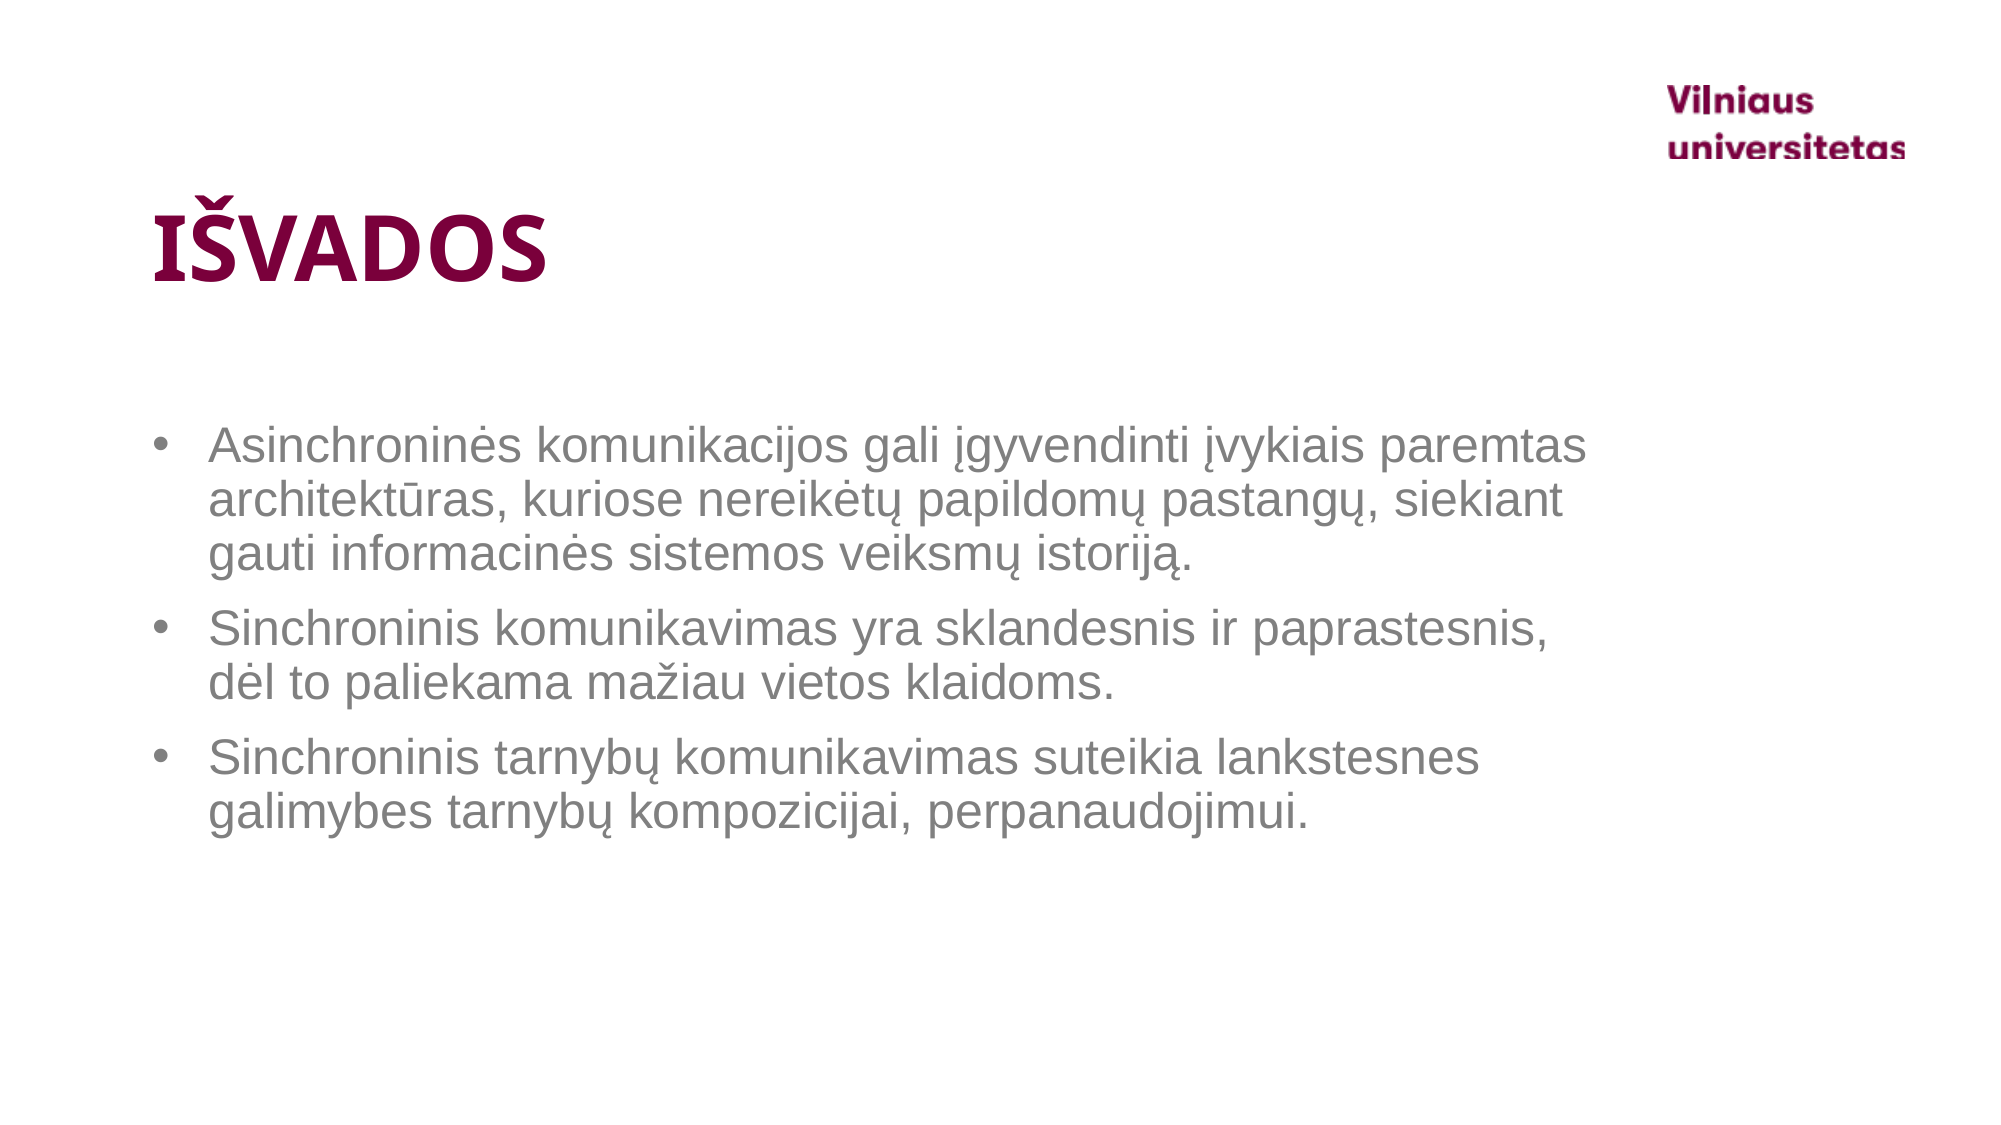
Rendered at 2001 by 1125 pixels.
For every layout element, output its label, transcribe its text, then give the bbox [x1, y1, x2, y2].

title IŠVADOS [137, 194, 1623, 380]
list Asinchroninės komunikacijos gali įgyvendinti įvykiais paremtas architektūras, kuriose nereikėtų papildomų pastangų, siekiant gauti informacinės sistemos veiksmų istoriją. Sinchroninis komunikavimas yra sklandesnis ir paprastesnis, dėl to paliekama mažiau vietos klaidoms. Sinchroninis tarnybų komunikavimas suteikia lankstesnes galimybes tarnybų kompozicijai, perpanaudojimui. [137, 412, 1623, 1003]
